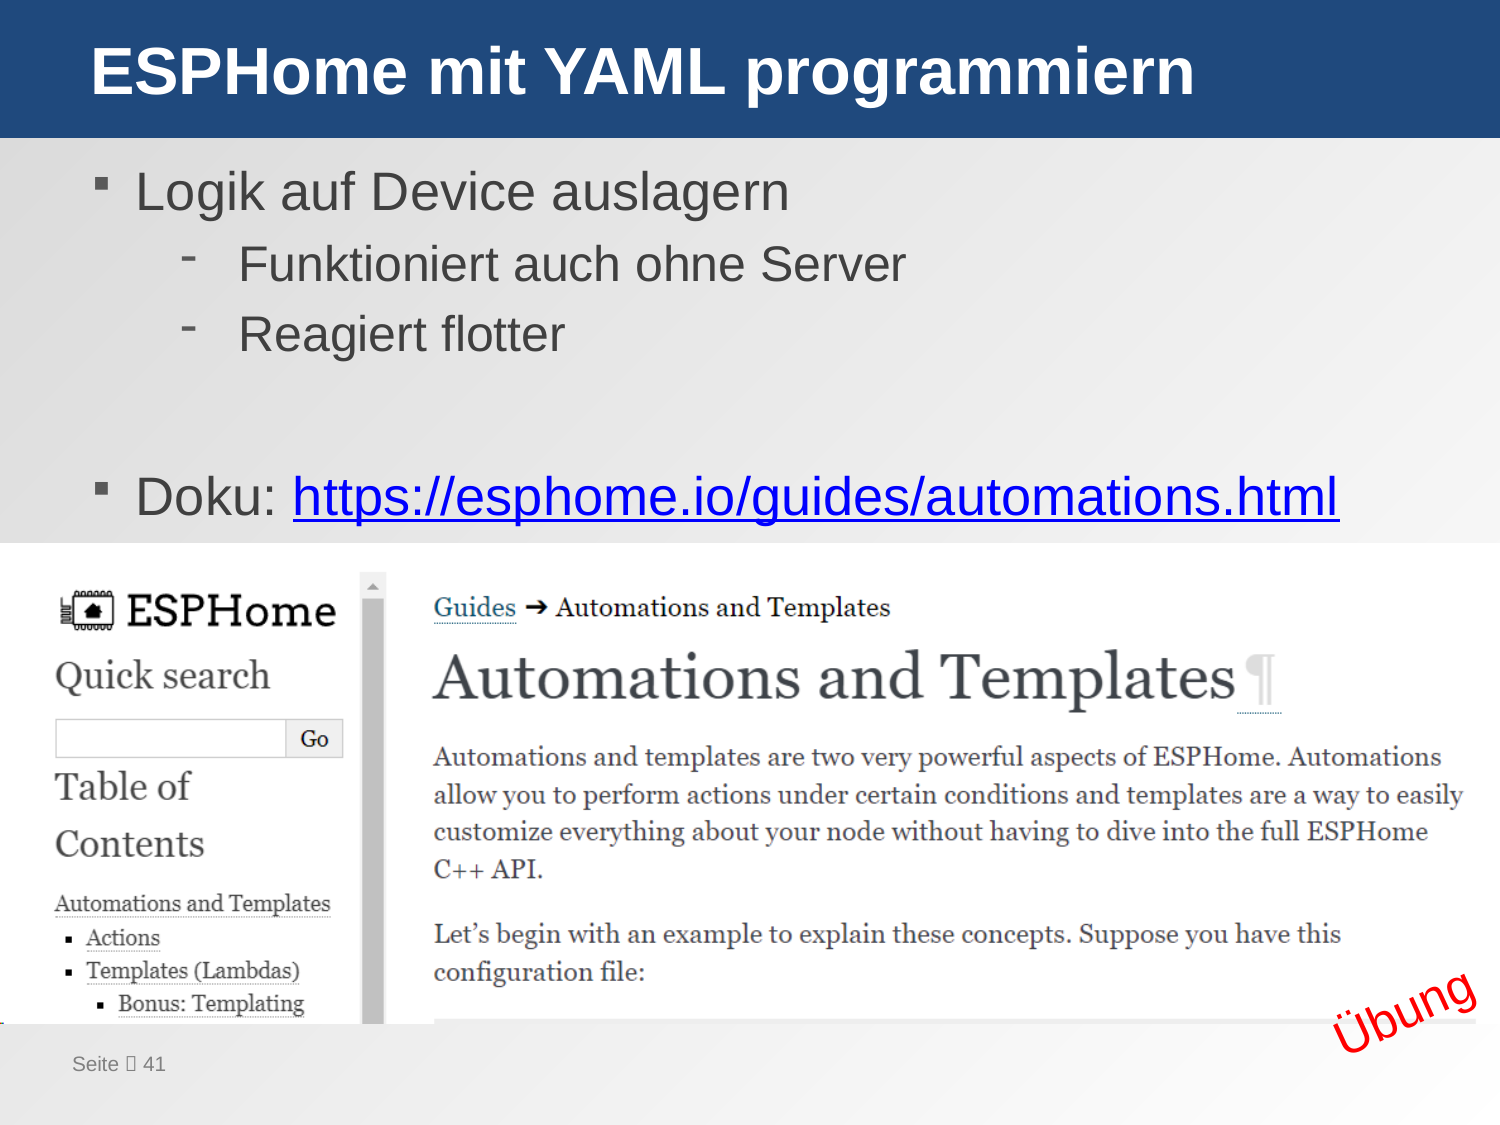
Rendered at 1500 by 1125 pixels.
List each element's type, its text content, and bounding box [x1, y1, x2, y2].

list Logik auf Device auslagern Funktioniert auch ohne Server Reagiert flotter Doku: https://esphome.io/guides/automations.html [76, 149, 1424, 541]
title ESPHome mit YAML programmiern [75, 20, 1425, 208]
text_box Übung [1316, 1031, 1446, 1081]
picture [0, 543, 1500, 1024]
